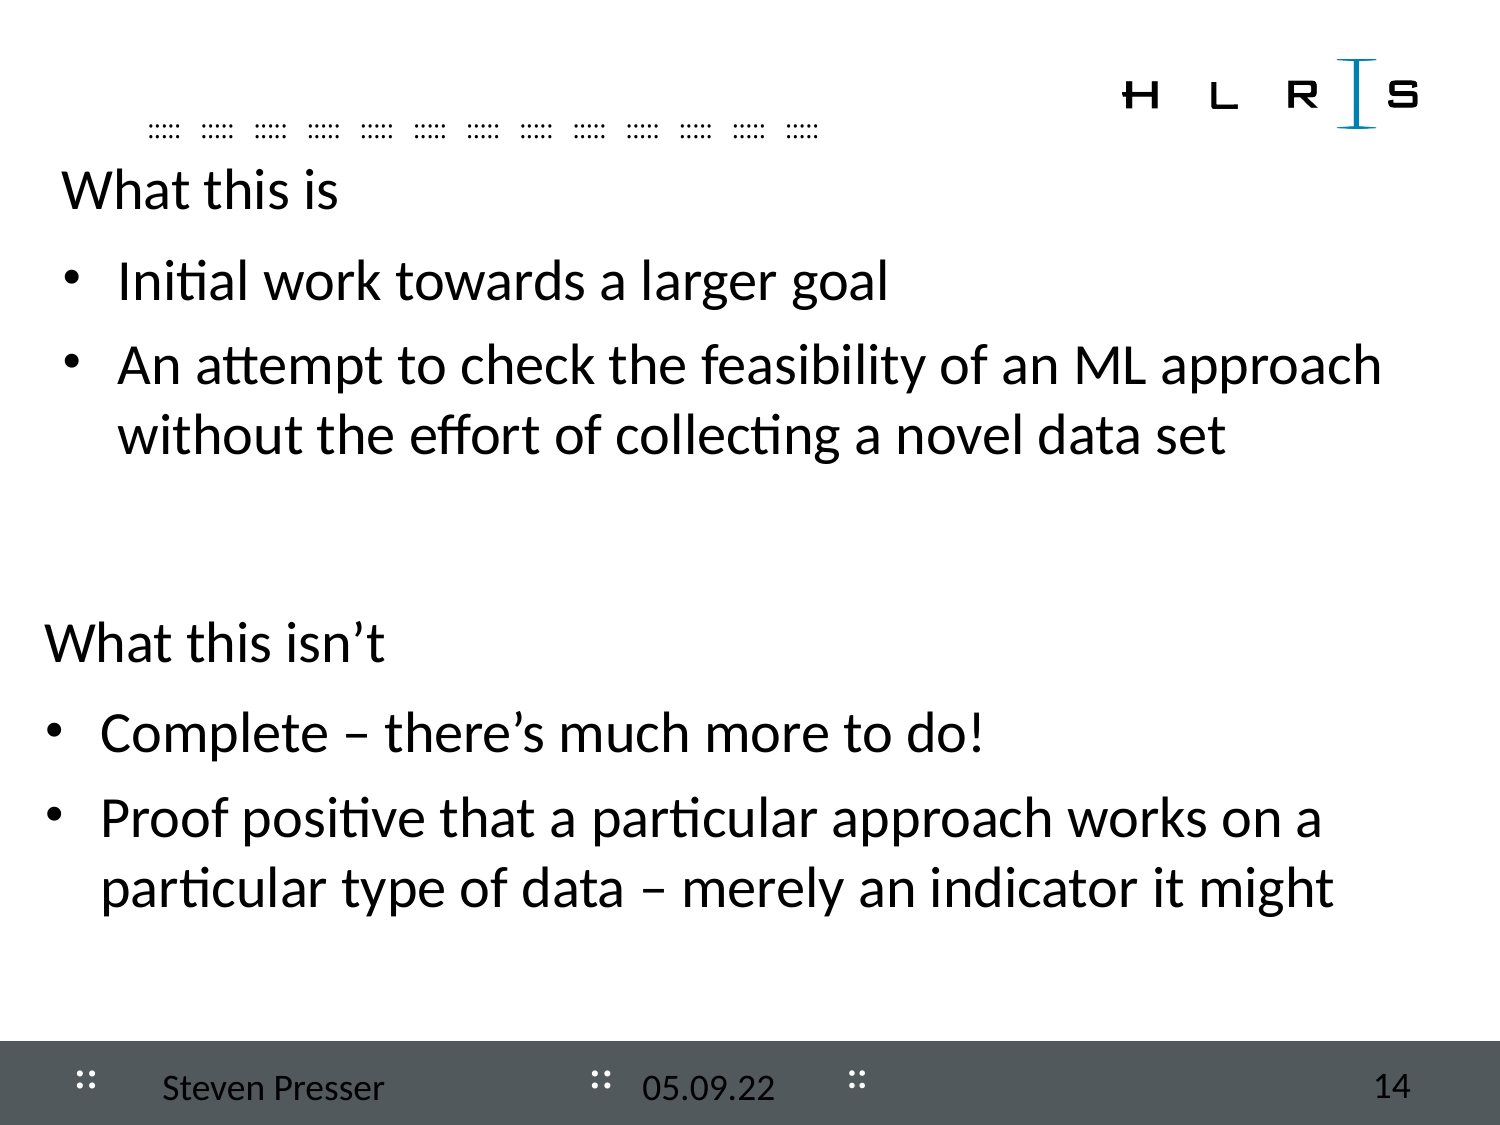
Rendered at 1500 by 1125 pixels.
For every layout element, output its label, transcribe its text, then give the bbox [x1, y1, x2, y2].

picture [1360, 59, 1418, 108]
text_box Initial work towards a larger goal An attempt to check the feasibility of an ML approach without the effort of collecting a novel data set [46, 234, 1463, 977]
picture [1122, 59, 1353, 108]
text_box What this is [46, 108, 1463, 234]
text_box What this isn’t [29, 561, 1446, 686]
text_box Complete – there’s much more to do! Proof positive that a particular approach works on a particular type of data – merely an indicator it might [29, 686, 1446, 1125]
